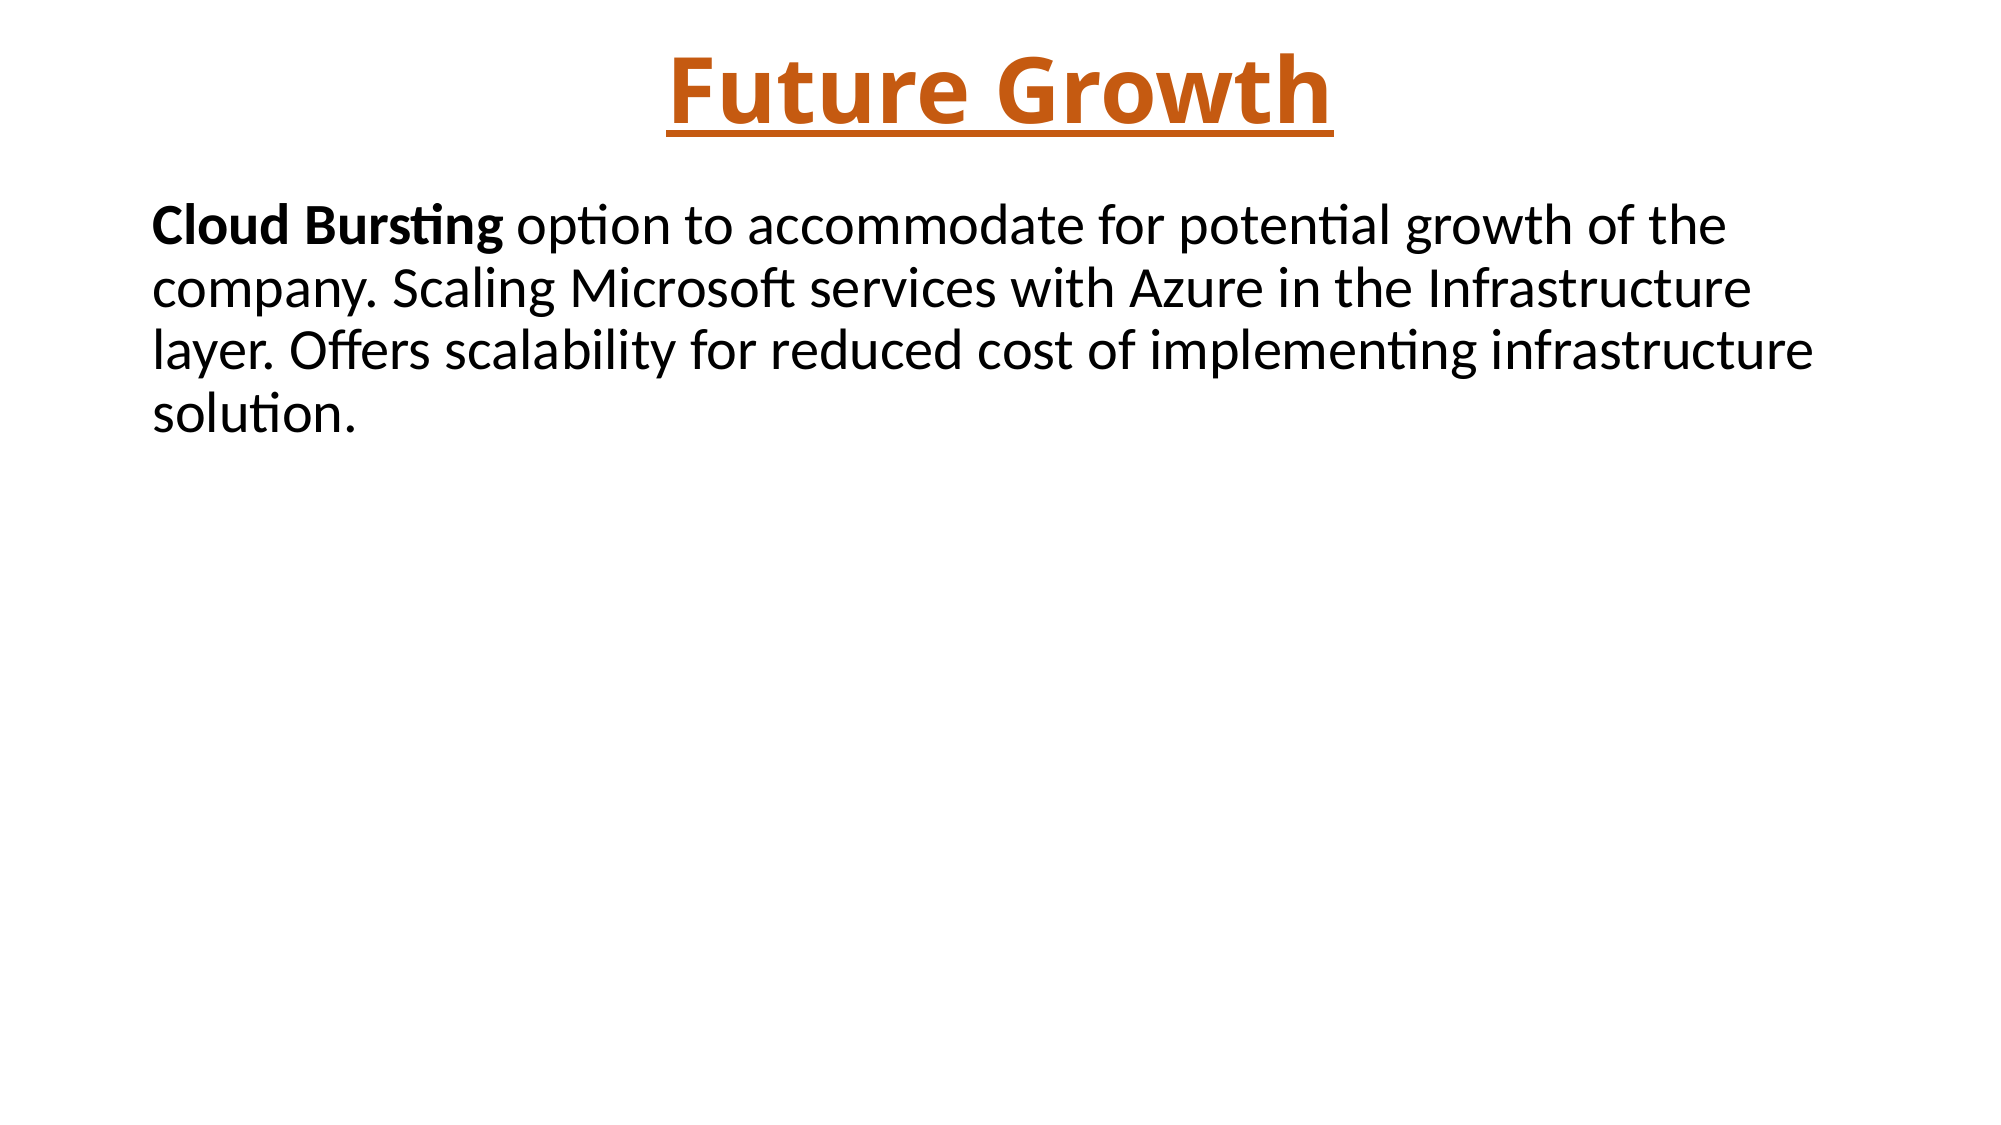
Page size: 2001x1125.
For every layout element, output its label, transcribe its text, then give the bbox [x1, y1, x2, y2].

list Cloud Bursting option to accommodate for potential growth of the company. Scaling Microsoft services with Azure in the Infrastructure layer. Offers scalability for reduced cost of implementing infrastructure solution. [137, 186, 1863, 989]
title Future Growth [137, 59, 1863, 186]
